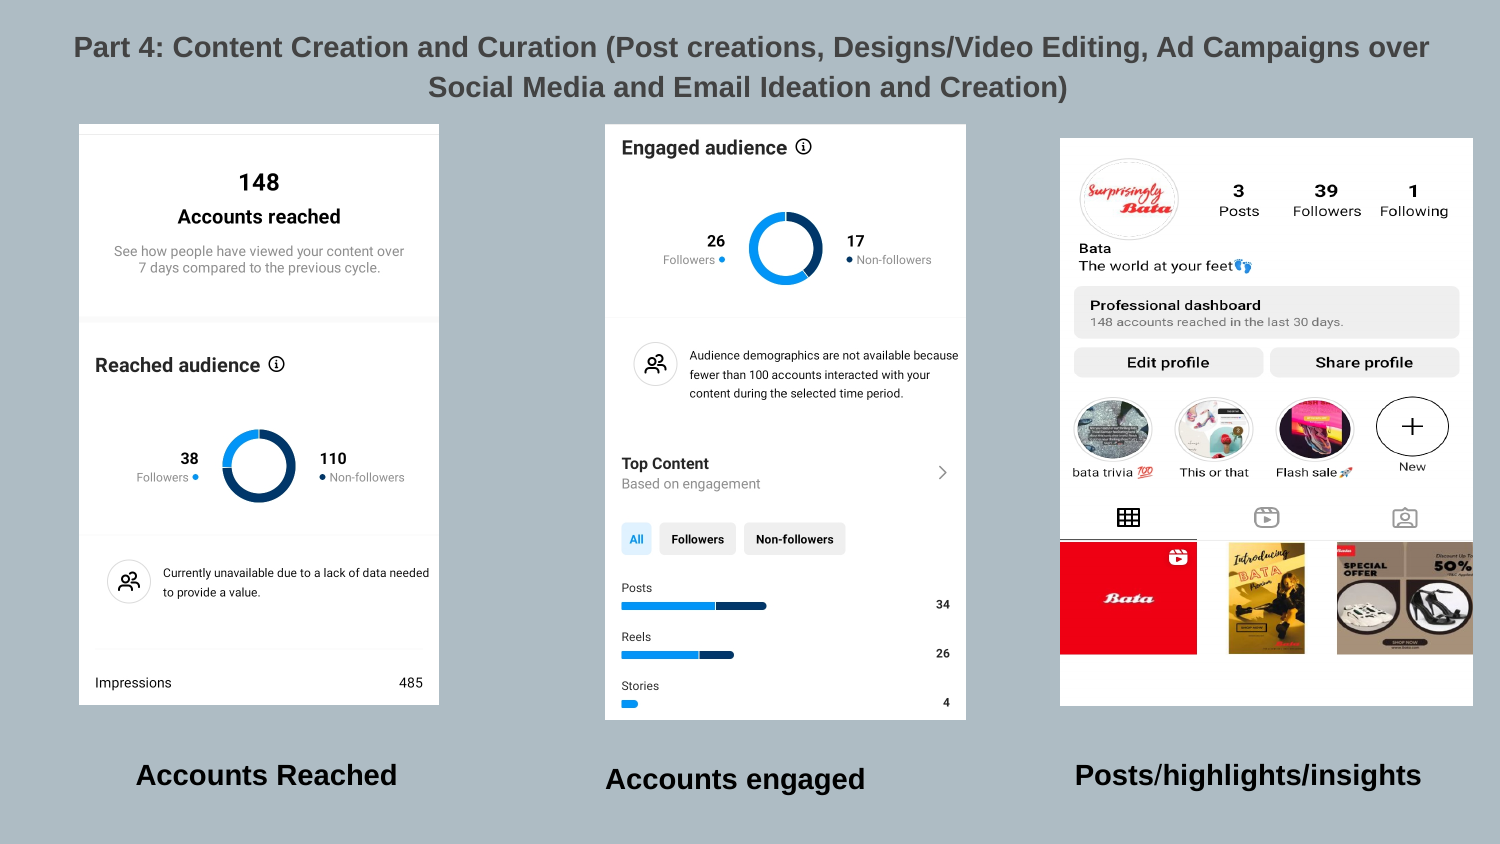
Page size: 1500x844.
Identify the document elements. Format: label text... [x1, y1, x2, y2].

text_box Posts/highlights/insights [1059, 749, 1500, 799]
picture [1059, 138, 1473, 706]
text_box Accounts engaged [590, 753, 1341, 803]
text_box Accounts Reached [120, 748, 871, 799]
picture [78, 123, 439, 705]
text_box Part 4: Content Creation and Curation (Post creations, Designs/Video Editing, Ad Campaigns over Social Media and Email Ideation and Creation) [32, 7, 1473, 119]
picture [605, 123, 966, 720]
